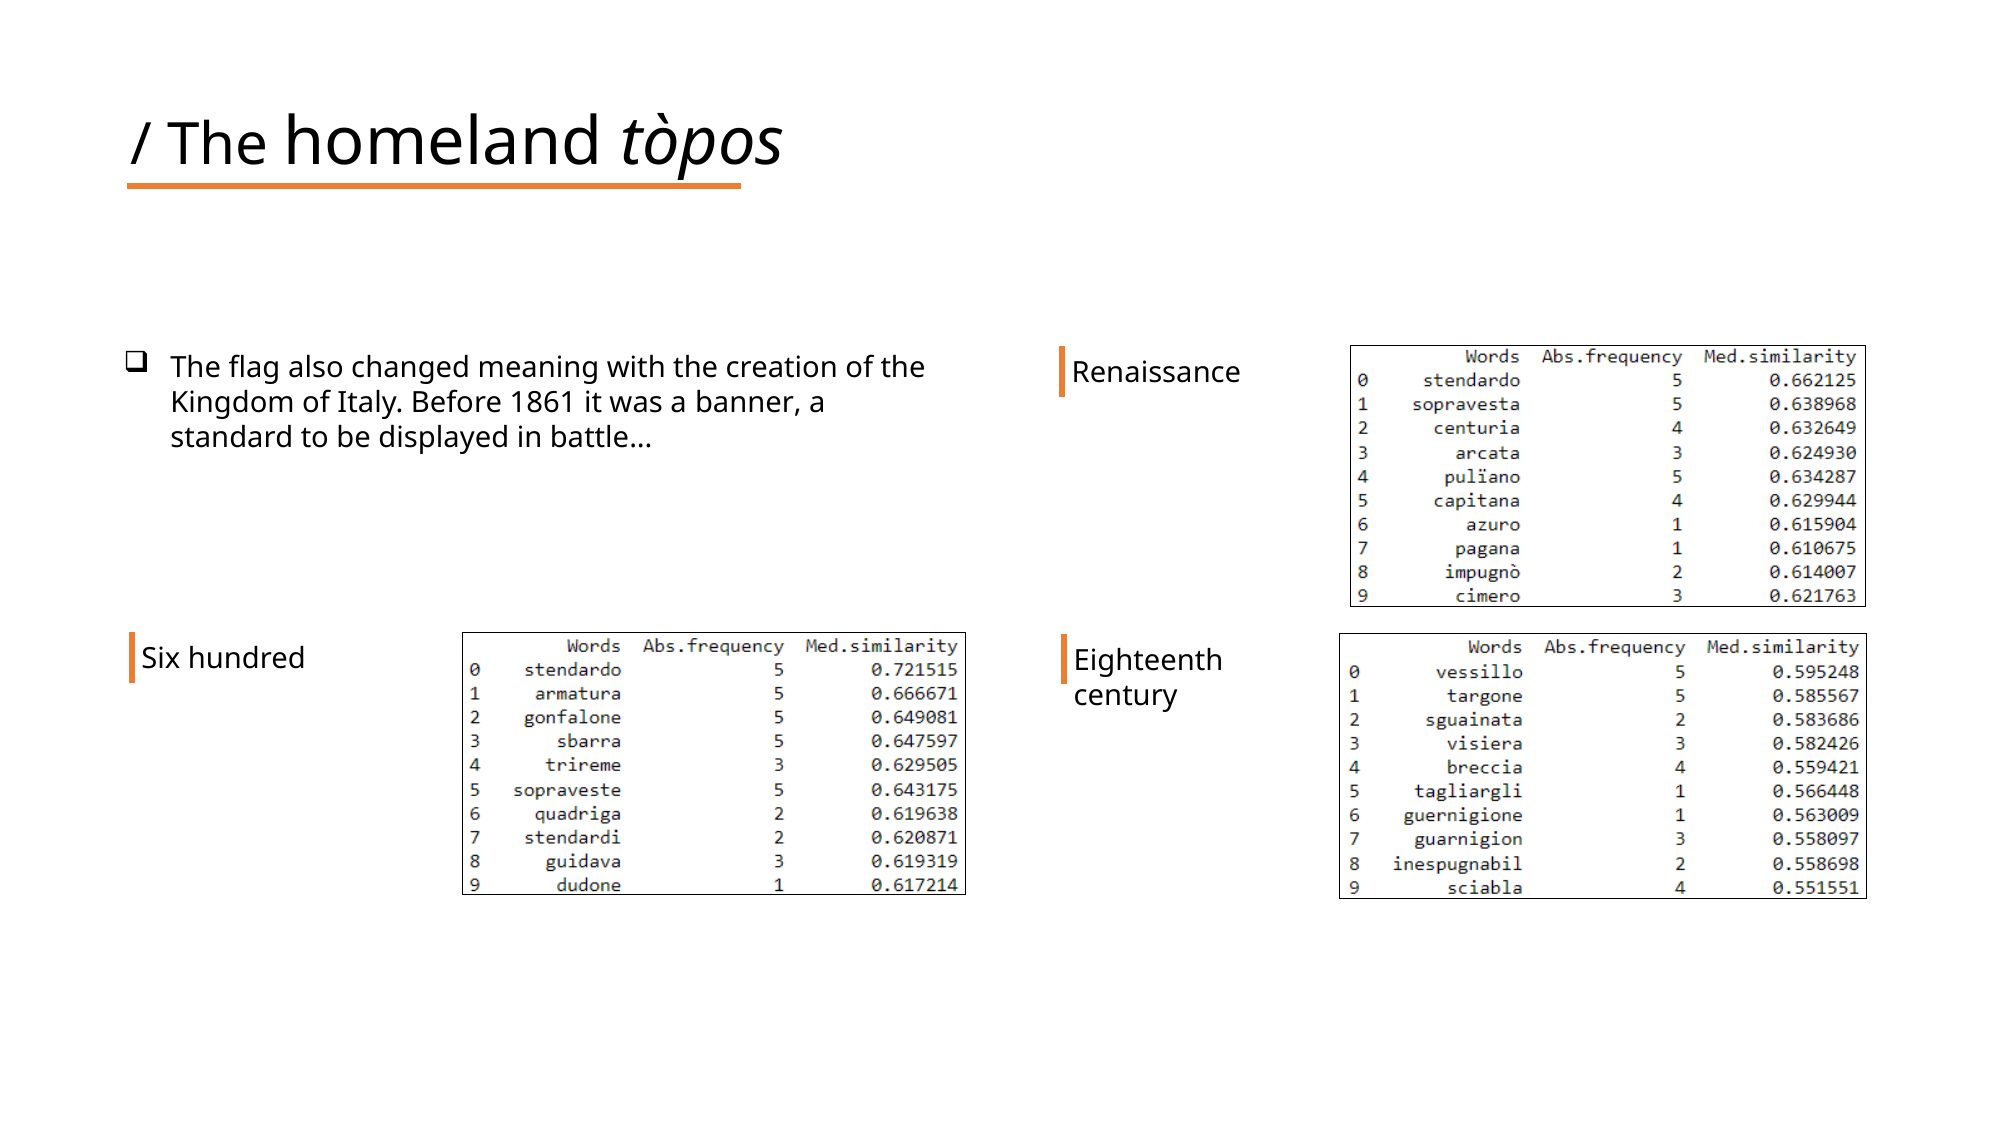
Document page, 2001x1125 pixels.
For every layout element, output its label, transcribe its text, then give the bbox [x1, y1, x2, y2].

picture [462, 632, 965, 895]
picture [1350, 345, 1866, 607]
text_box The flag also changed meaning with the creation of the Kingdom of Italy. Before 1861 it was a banner, a standard to be displayed in battle... [108, 341, 970, 461]
text_box Eighteenth century [1058, 633, 1333, 719]
text_box Renaissance [1065, 346, 1331, 396]
picture [1339, 633, 1867, 899]
text_box / The homeland tòpos [115, 90, 1432, 185]
text_box Six hundred [135, 632, 401, 683]
